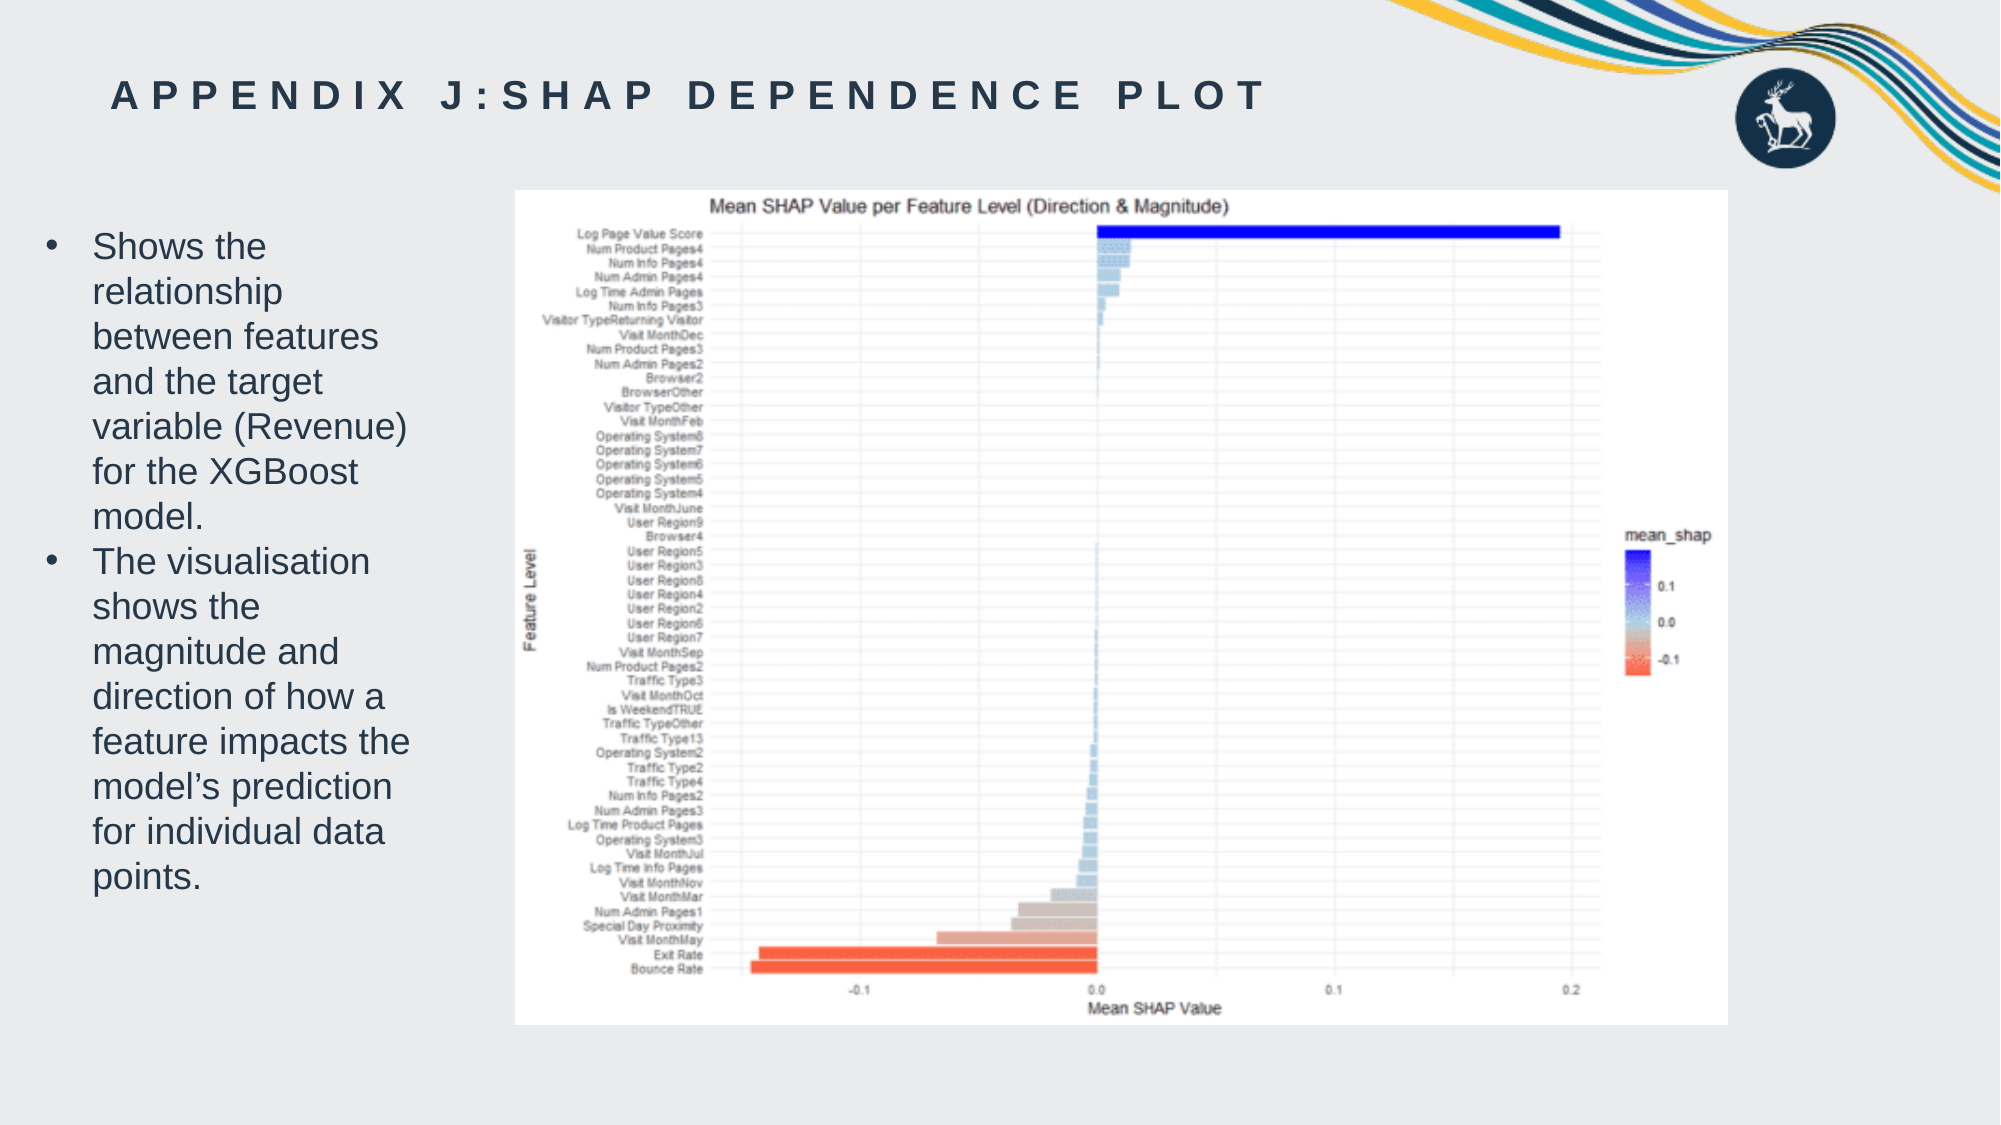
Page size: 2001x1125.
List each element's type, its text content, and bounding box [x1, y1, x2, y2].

text_box [69, 36, 1570, 149]
picture [515, 0, 2000, 1025]
text_box AppendiX J:SHAP Dependence Plot [94, 61, 1595, 174]
text_box Shows the relationship between features and the target variable (Revenue) for the XGBoost model. The visualisation shows the magnitude and direction of how a feature impacts the model’s prediction for individual data points. [30, 214, 433, 905]
